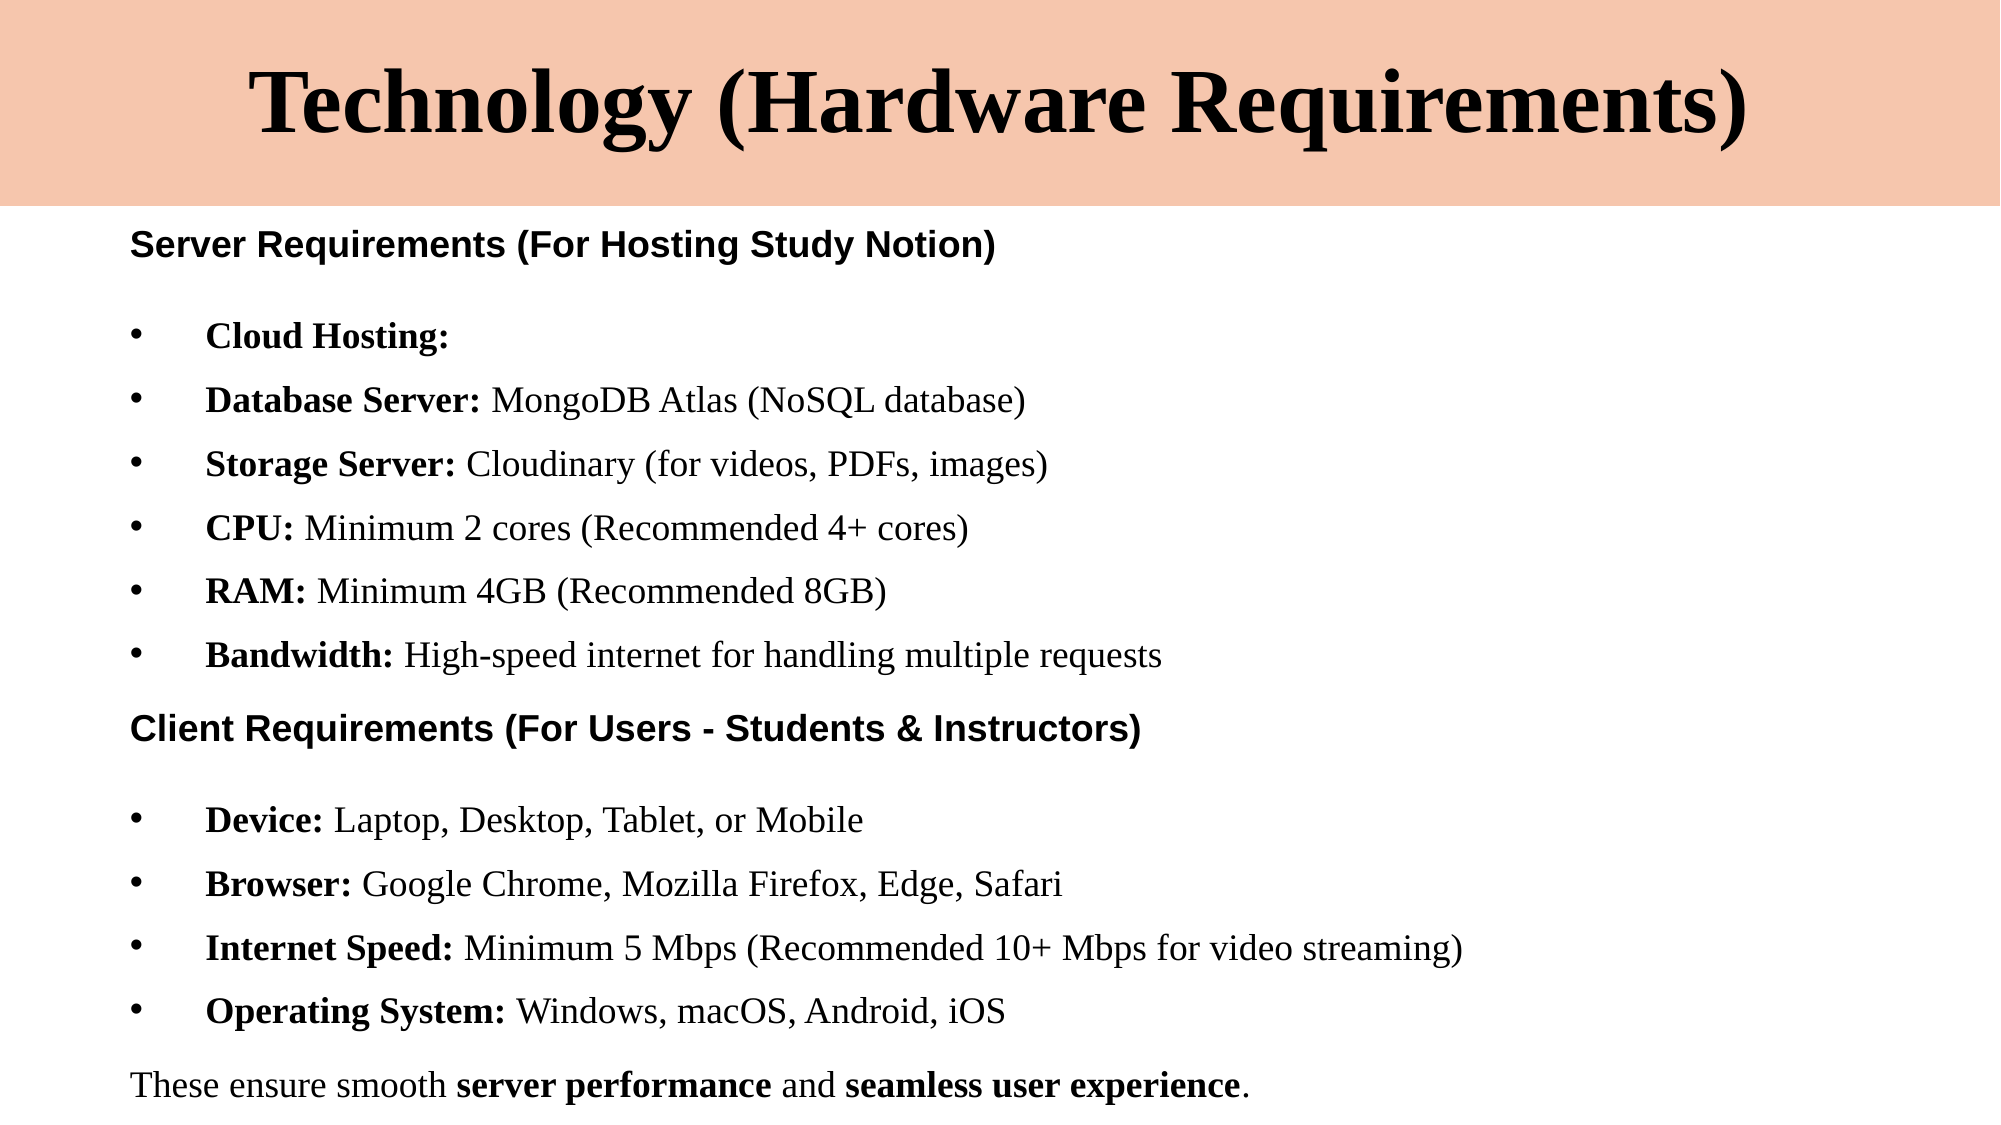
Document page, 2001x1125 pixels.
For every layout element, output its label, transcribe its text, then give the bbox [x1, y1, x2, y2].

title Technology (Hardware Requirements) [0, 0, 2000, 206]
list Server Requirements (For Hosting Study Notion) Cloud Hosting: Database Server: MongoDB Atlas (NoSQL database) Storage Server: Cloudinary (for videos, PDFs, images) CPU: Minimum 2 cores (Recommended 4+ cores) RAM: Minimum 4GB (Recommended 8GB) Bandwidth: High-speed internet for handling multiple requests Client Requirements (For Users - Students & Instructors) Device: Laptop, Desktop, Tablet, or Mobile Browser: Google Chrome, Mozilla Firefox, Edge, Safari Internet Speed: Minimum 5 Mbps (Recommended 10+ Mbps for video streaming) Operating System: Windows, macOS, Android, iOS These ensure smooth server performance and seamless user experience. [114, 218, 1834, 1125]
